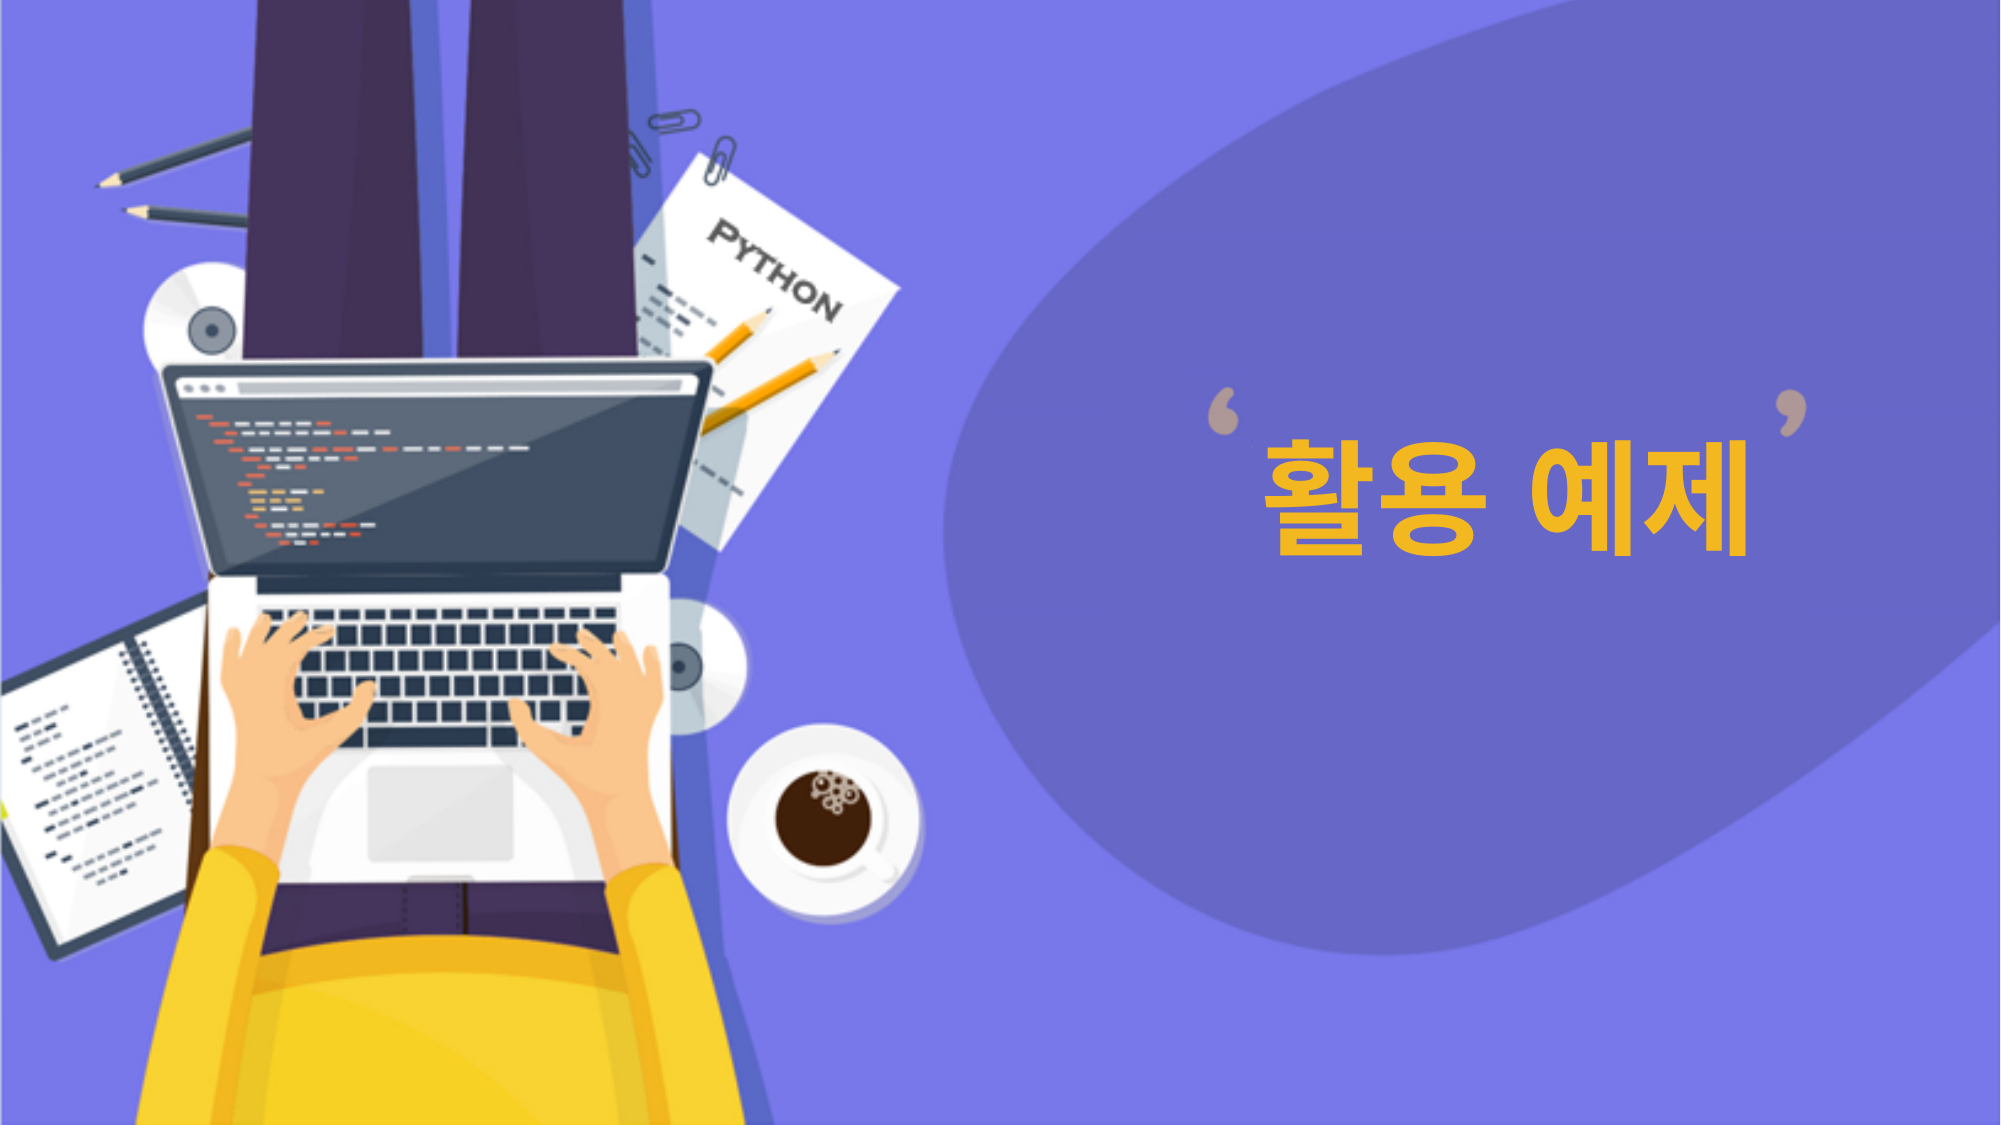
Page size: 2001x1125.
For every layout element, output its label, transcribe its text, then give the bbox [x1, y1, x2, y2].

picture [0, 0, 2001, 1125]
title 활용 예제 [1093, 284, 1925, 676]
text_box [1179, 367, 1833, 448]
